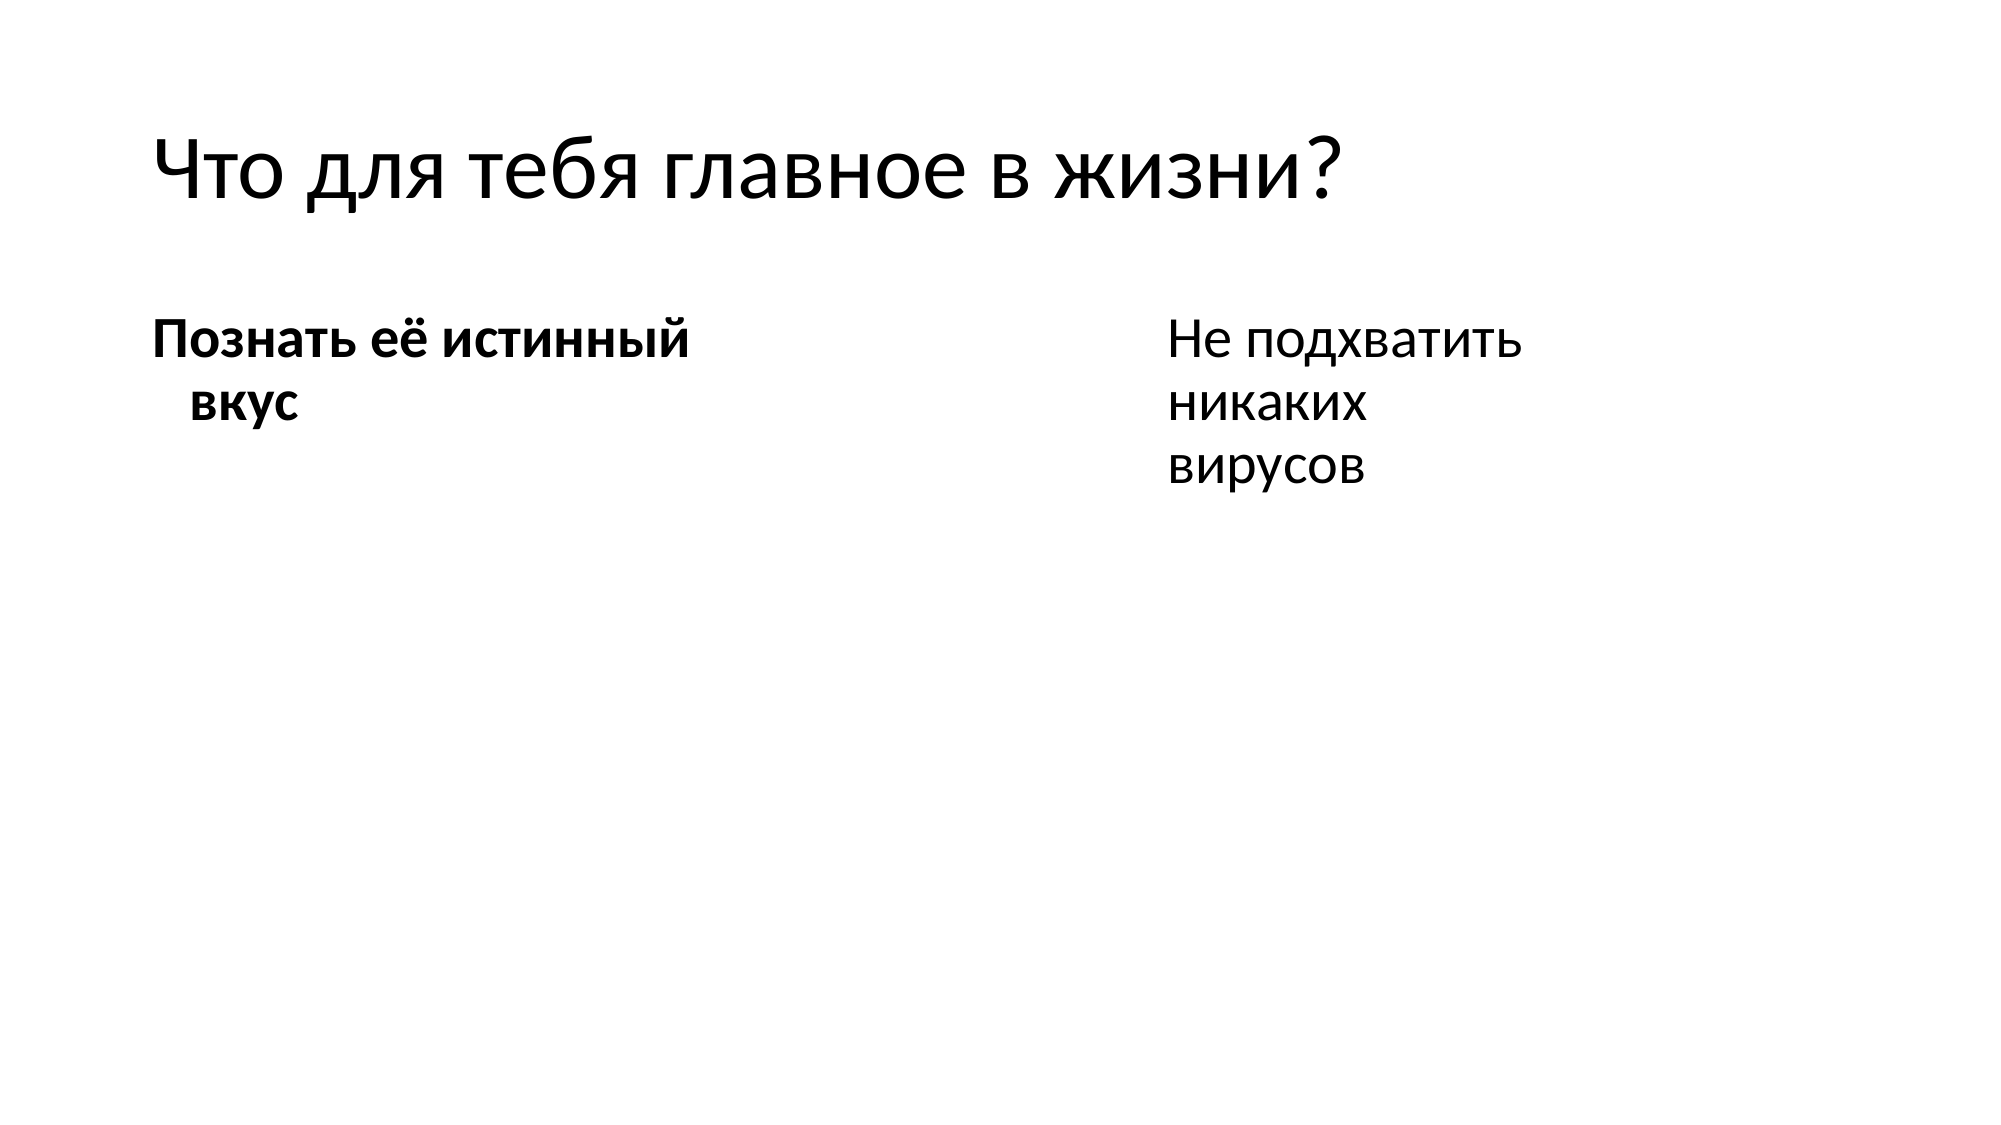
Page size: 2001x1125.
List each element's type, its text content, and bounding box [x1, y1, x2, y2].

list Познать её истинный вкус [137, 299, 723, 873]
title Что для тебя главное в жизни? [137, 59, 1863, 278]
text_box Не подхватить никаких вирусов [1152, 299, 1541, 873]
